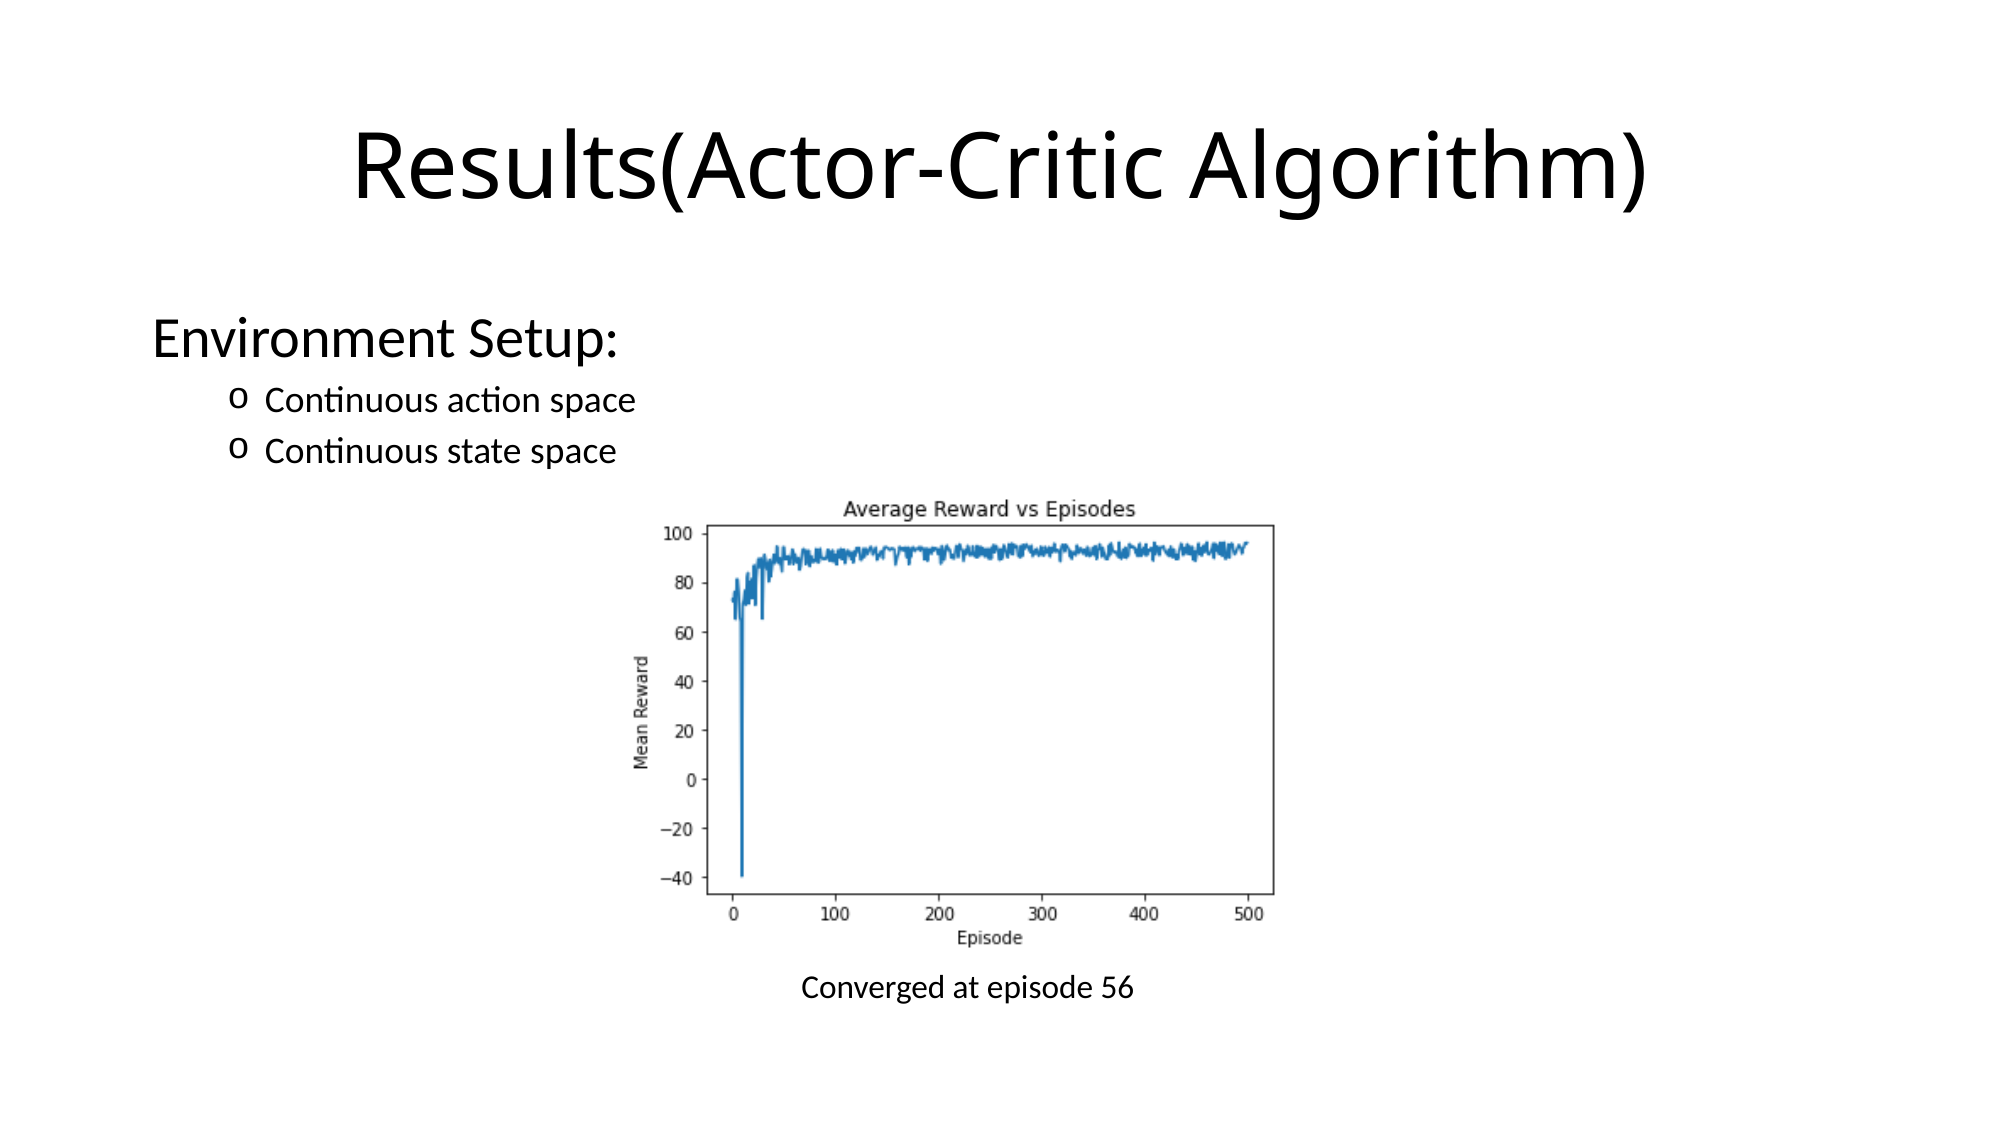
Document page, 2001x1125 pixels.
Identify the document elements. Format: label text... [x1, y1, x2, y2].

title Results(Actor-Critic Algorithm) [137, 59, 1863, 278]
list Environment Setup: Continuous action space Continuous state space [137, 299, 1863, 1014]
text_box Converged at episode 56 [786, 958, 1247, 1058]
picture [624, 488, 1285, 958]
